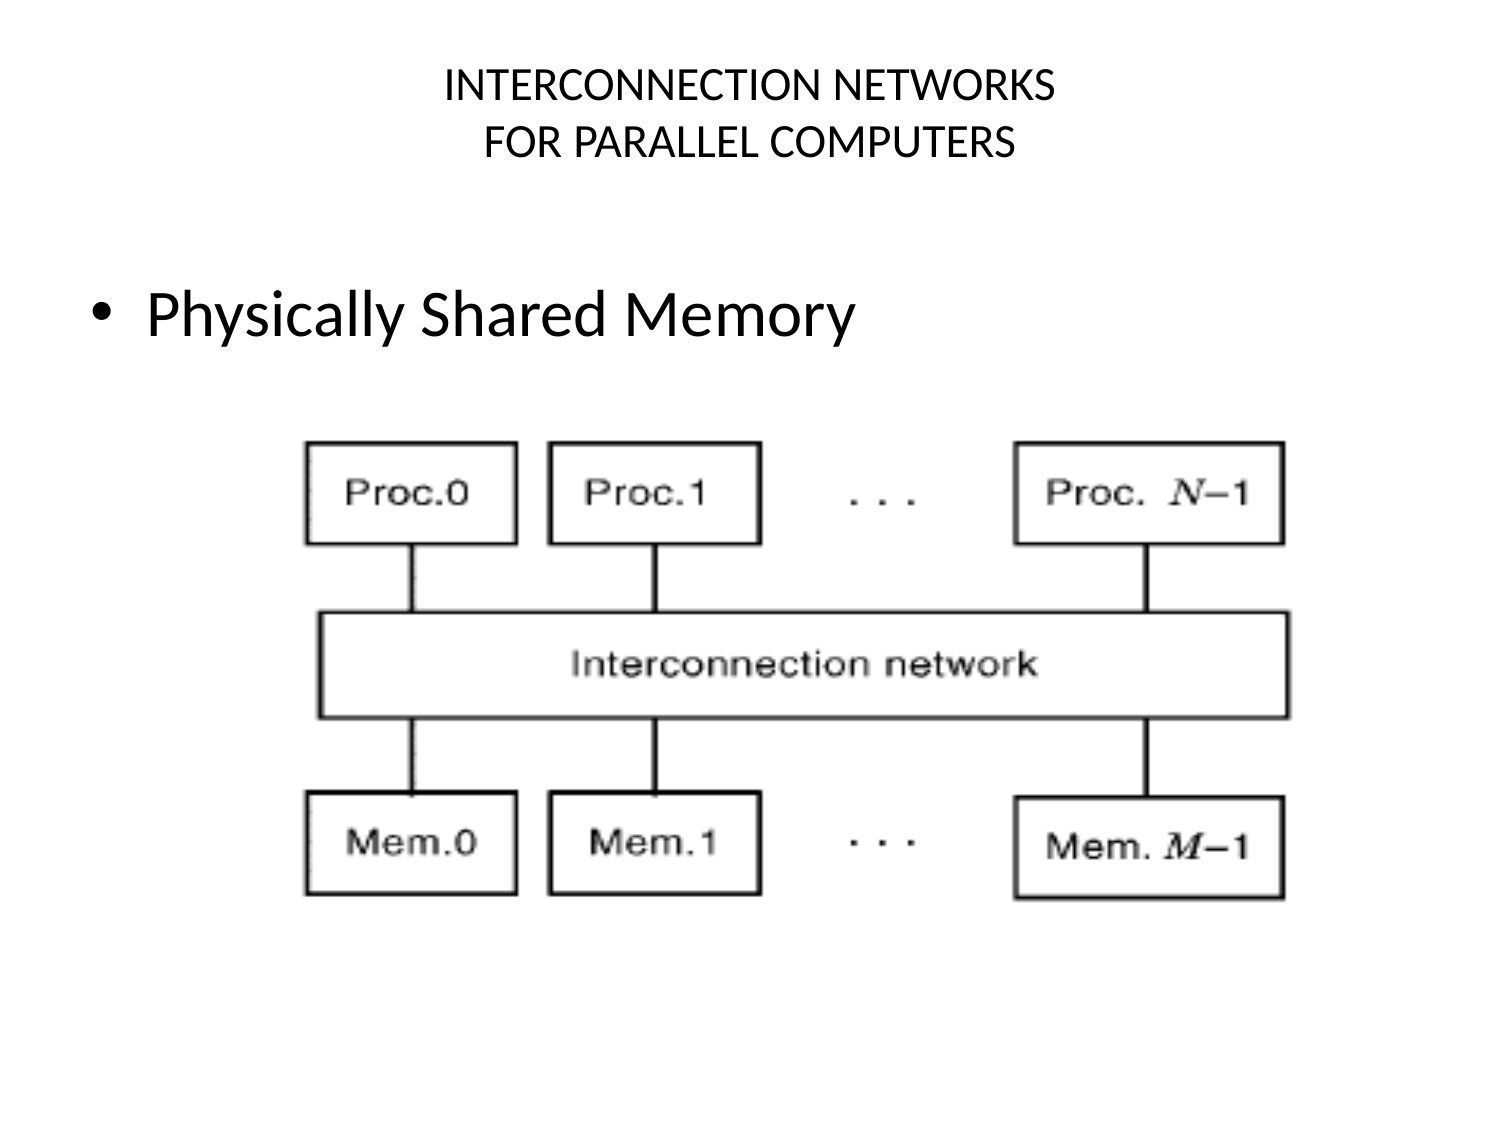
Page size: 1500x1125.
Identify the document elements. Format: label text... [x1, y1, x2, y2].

title INTERCONNECTION NETWORKS FOR PARALLEL COMPUTERS [75, 45, 1425, 233]
list Physically Shared Memory [75, 262, 1425, 1005]
picture [253, 409, 1353, 929]
